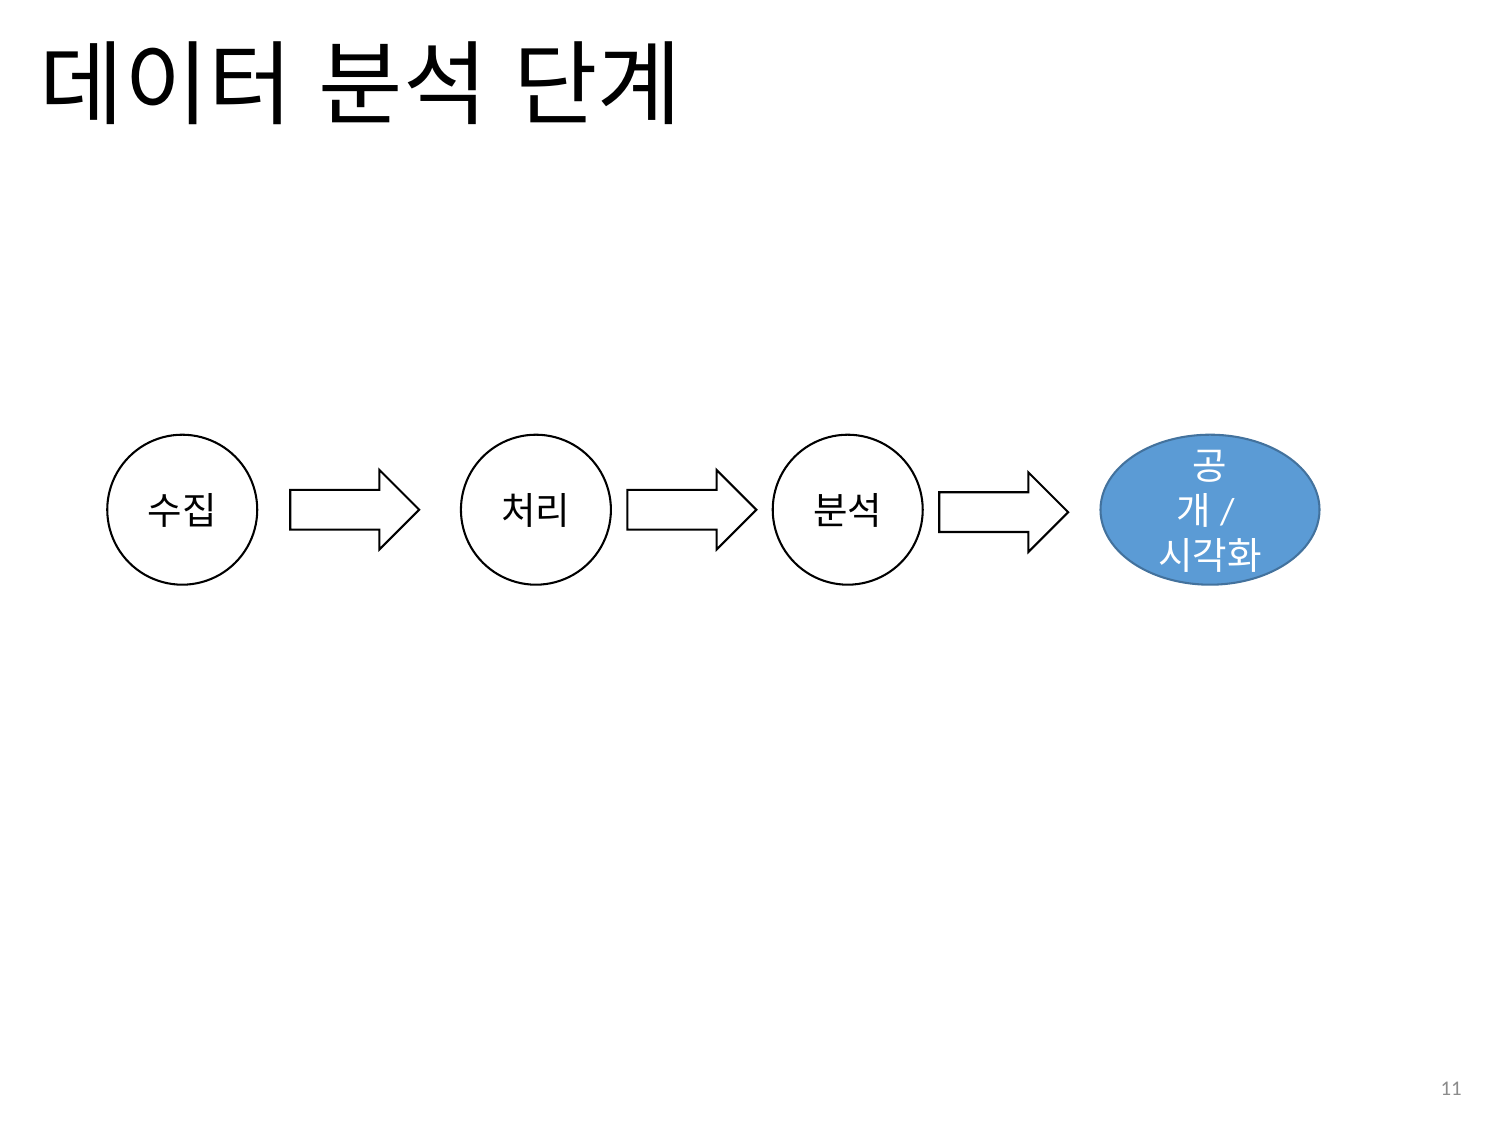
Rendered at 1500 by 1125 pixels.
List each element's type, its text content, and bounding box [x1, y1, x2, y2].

text_box 분석 [771, 433, 924, 586]
text_box 수집 [106, 433, 259, 586]
text_box [938, 469, 1070, 555]
title 데이터 분석 단계 [24, 17, 1477, 159]
text_box [626, 467, 758, 552]
slide_number 11 [1347, 1067, 1477, 1108]
text_box 처리 [459, 433, 612, 586]
text_box [289, 467, 421, 552]
text_box 공개/시각화 [1099, 433, 1321, 586]
